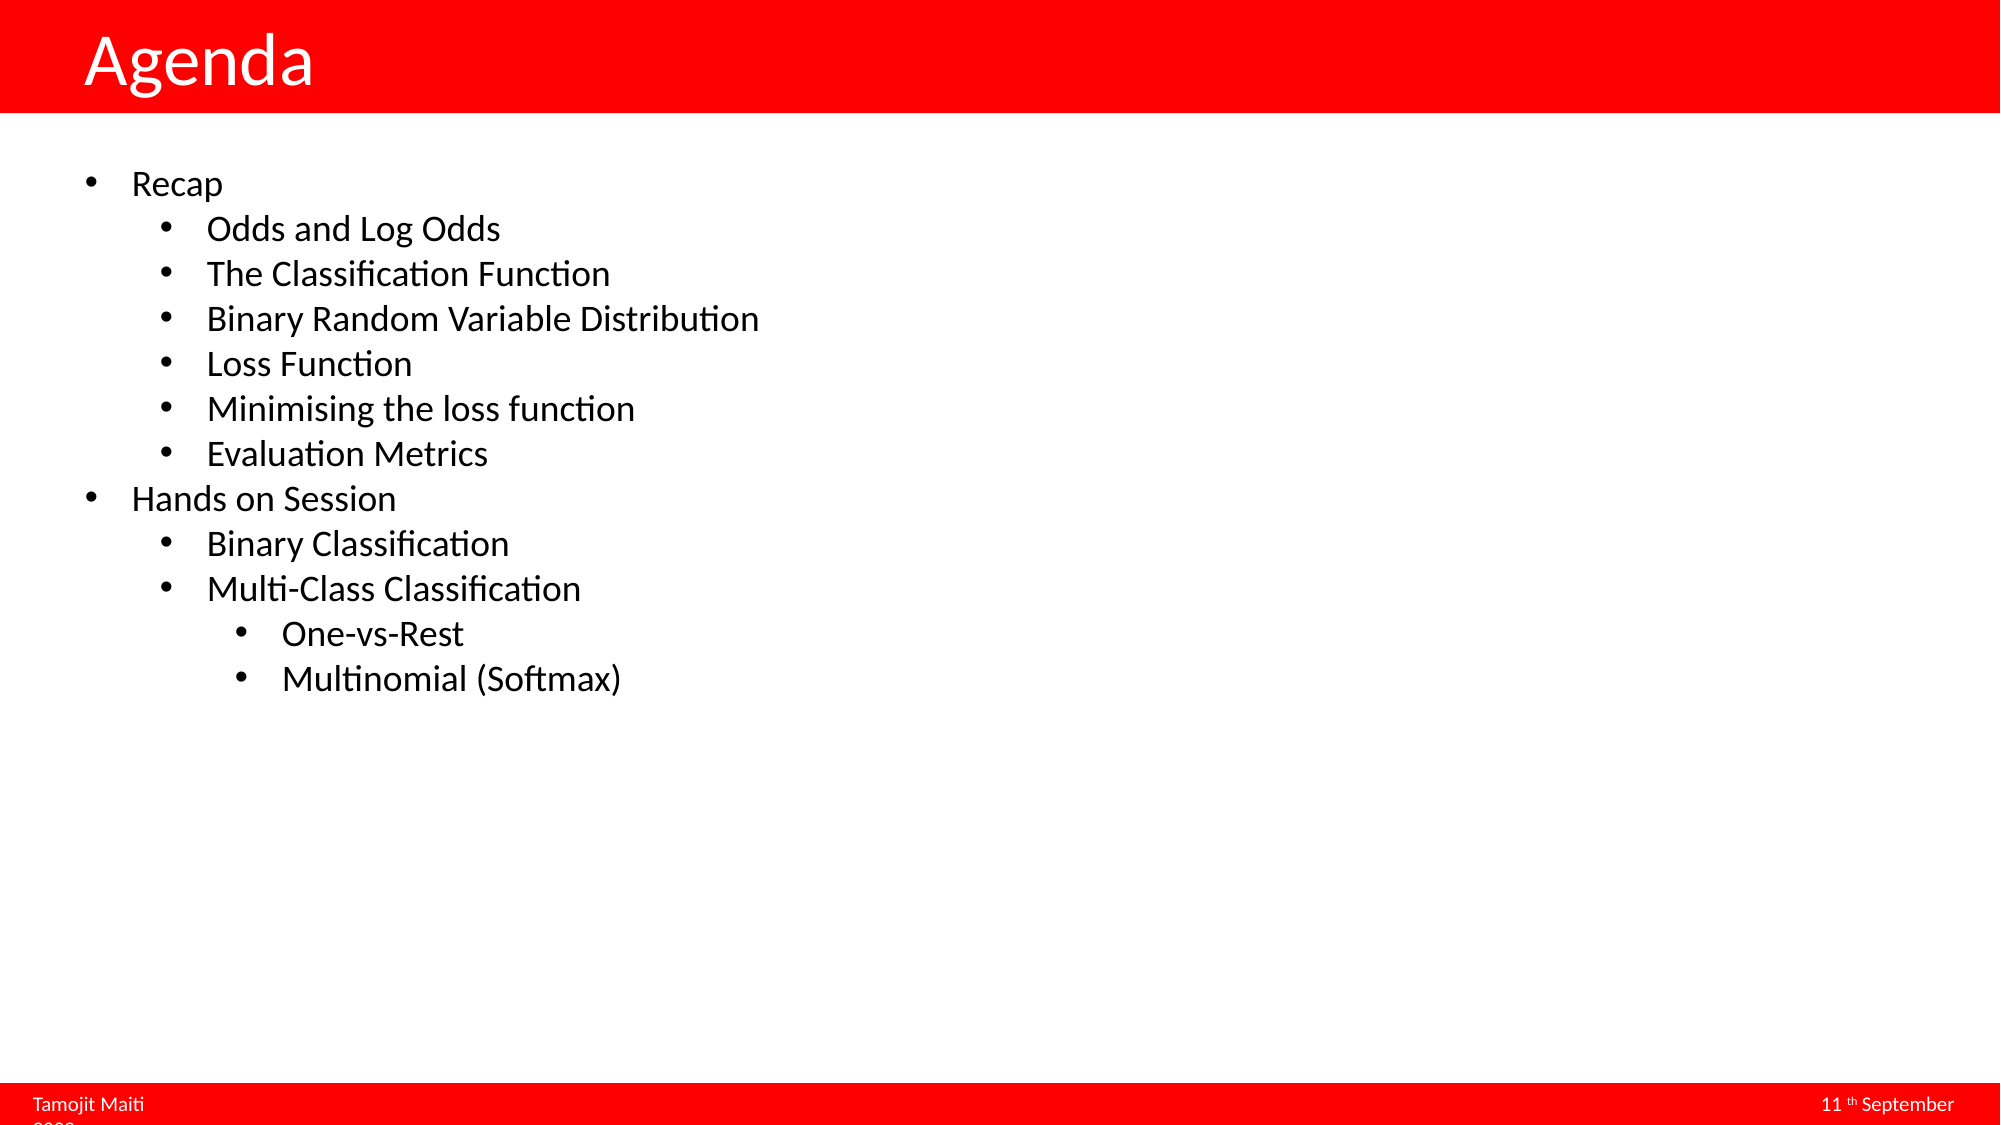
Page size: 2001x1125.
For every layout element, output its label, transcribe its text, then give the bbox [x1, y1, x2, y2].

text_box Recap Odds and Log Odds The Classification Function Binary Random Variable Distribution Loss Function Minimising the loss function Evaluation Metrics Hands on Session Binary Classification Multi-Class Classification One-vs-Rest Multinomial (Softmax) [70, 151, 1373, 752]
text_box [0, 0, 2000, 114]
text_box [0, 1082, 2000, 1125]
text_box Agenda [70, 3, 961, 109]
text_box Tamojit Maiti 11th September 2022 [18, 1083, 2000, 1125]
